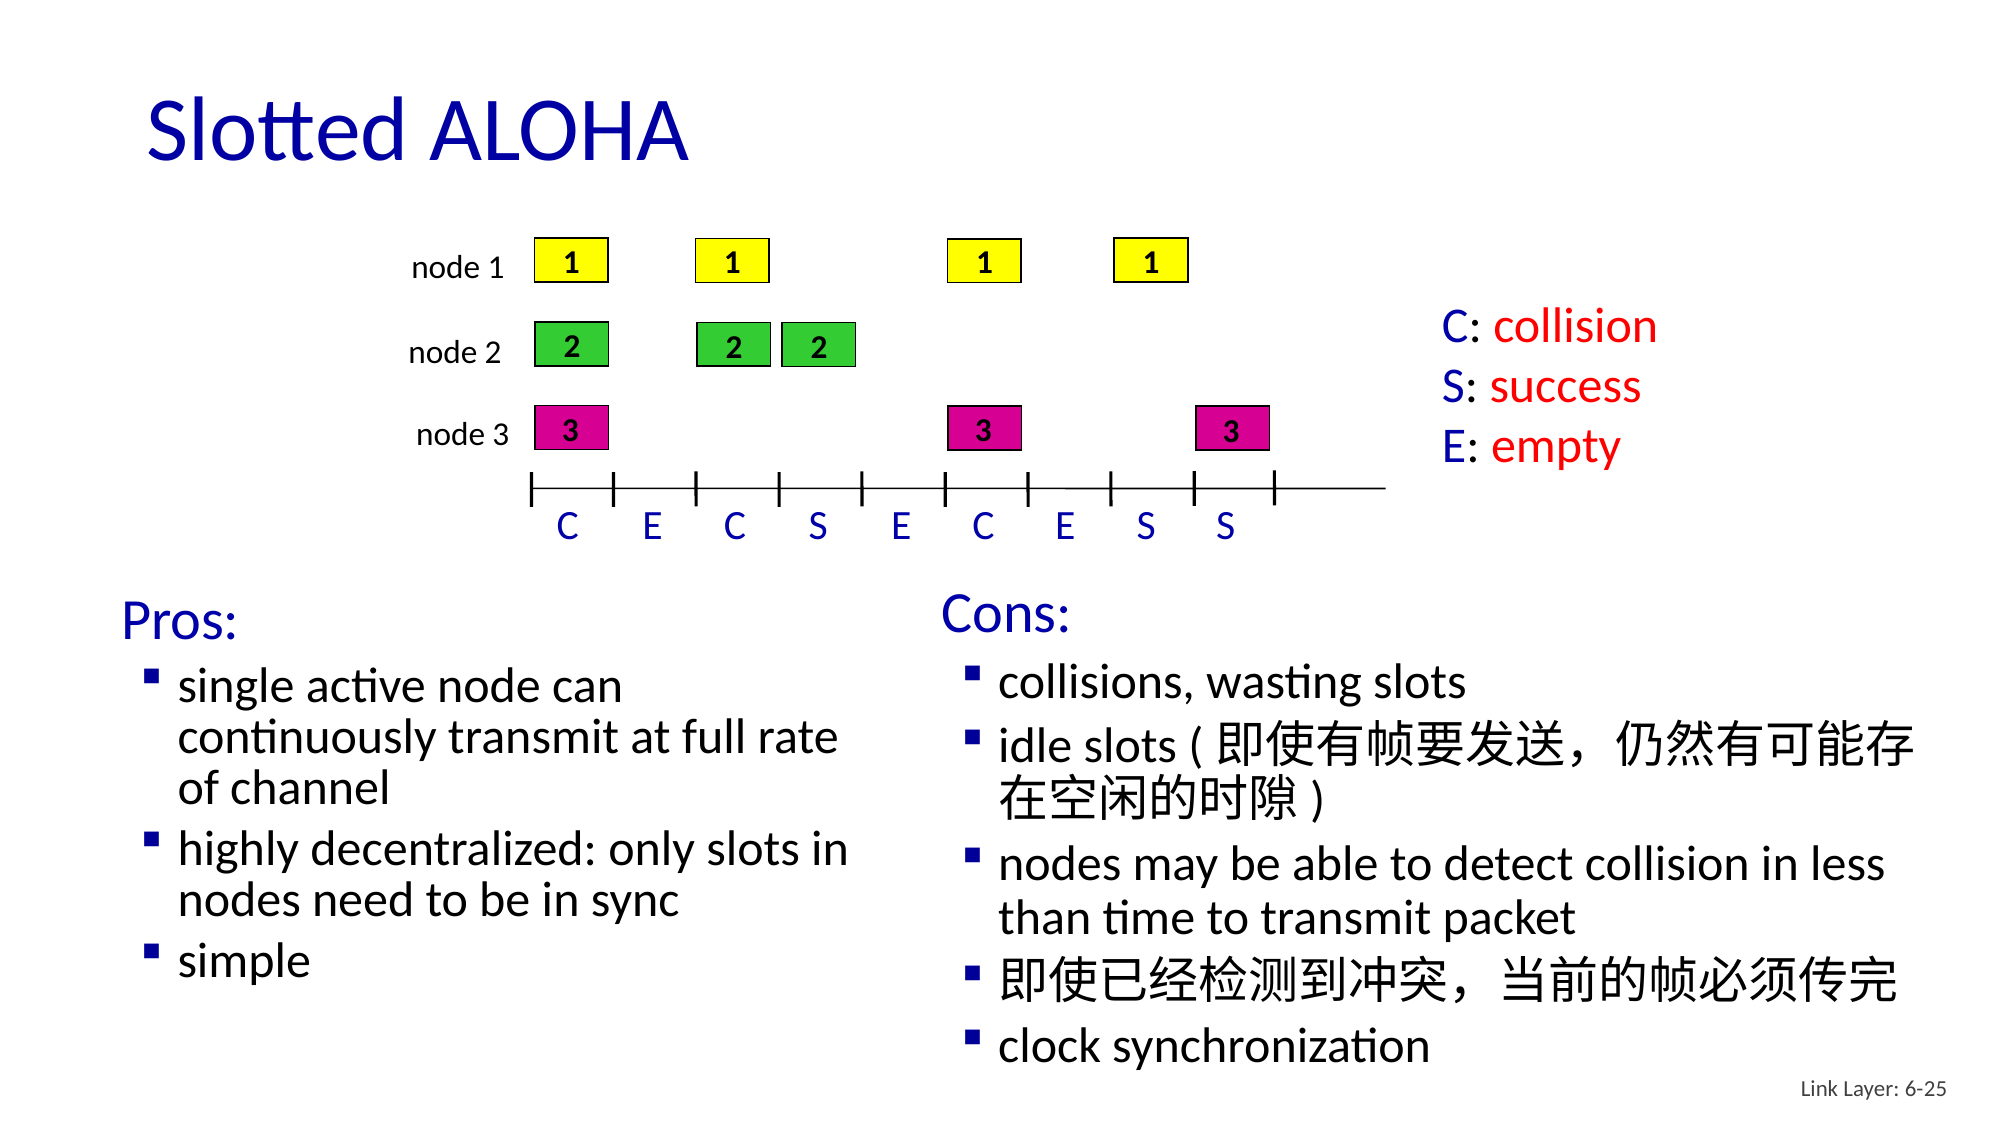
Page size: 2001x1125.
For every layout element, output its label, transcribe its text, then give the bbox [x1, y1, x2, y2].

text_box C: collision S: success E: empty [1427, 284, 1674, 480]
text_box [534, 232, 609, 288]
text_box Cons: collisions, wasting slots idle slots (即使有帧要发送，仍然有可能存在空闲的时隙) nodes may be able to detect collision in less than time to transmit packet 即使已经检测到冲突，当前的帧必须传完 clock synchronization [926, 575, 1947, 1026]
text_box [1114, 232, 1188, 288]
text_box S [1121, 490, 1171, 556]
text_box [781, 317, 856, 374]
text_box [1195, 401, 1270, 457]
text_box C [957, 490, 1010, 556]
text_box C [541, 490, 594, 556]
text_box node 1 [396, 238, 520, 293]
text_box S [1201, 490, 1251, 556]
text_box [696, 317, 771, 374]
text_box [535, 400, 609, 457]
text_box E [1040, 490, 1091, 555]
text_box S [793, 490, 843, 556]
text_box node 3 [401, 405, 525, 460]
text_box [534, 317, 609, 373]
text_box C [709, 490, 762, 556]
text_box Pros: single active node can continuously transmit at full rate of channel highly decentralized: only slots in nodes need to be in sync simple [106, 584, 902, 1111]
text_box E [627, 490, 678, 555]
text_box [695, 232, 770, 289]
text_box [947, 233, 1022, 289]
title Slotted ALOHA [131, 57, 1857, 205]
text_box E [876, 490, 927, 555]
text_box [947, 401, 1022, 457]
slide_number Link Layer: 6-25 [1512, 1056, 1963, 1117]
text_box node 2 [393, 322, 517, 378]
